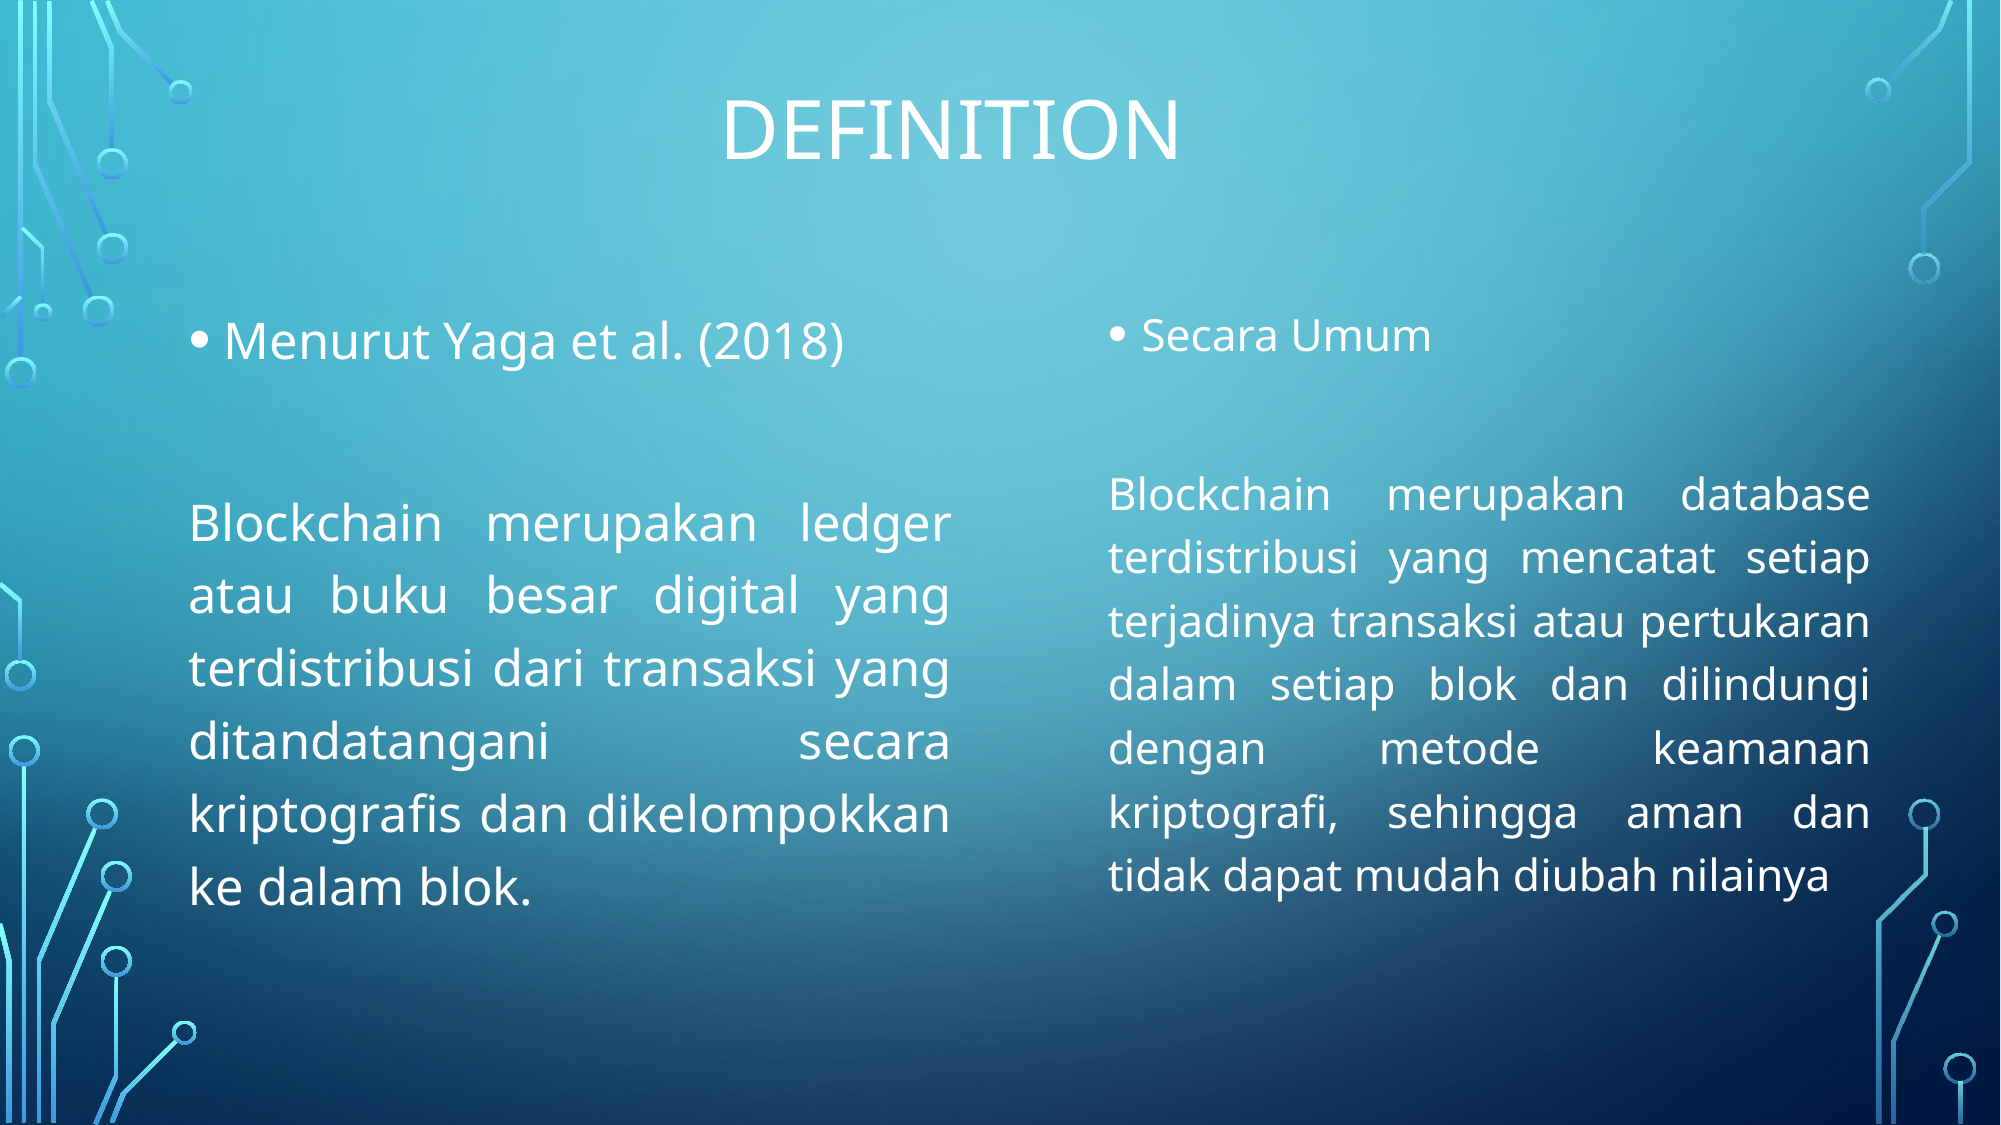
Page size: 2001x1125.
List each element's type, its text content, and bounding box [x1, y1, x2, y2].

list Menurut Yaga et al. (2018) Blockchain merupakan ledger atau buku besar digital yang terdistribusi dari transaksi yang ditandatangani secara kriptografis dan dikelompokkan ke dalam blok. [173, 289, 968, 936]
title Definition [704, 69, 1231, 196]
text_box Secara Umum Blockchain merupakan database terdistribusi yang mencatat setiap terjadinya transaksi atau pertukaran dalam setiap blok dan dilindungi dengan metode keamanan kriptografi, sehingga aman dan tidak dapat mudah diubah nilainya [1092, 288, 1887, 936]
